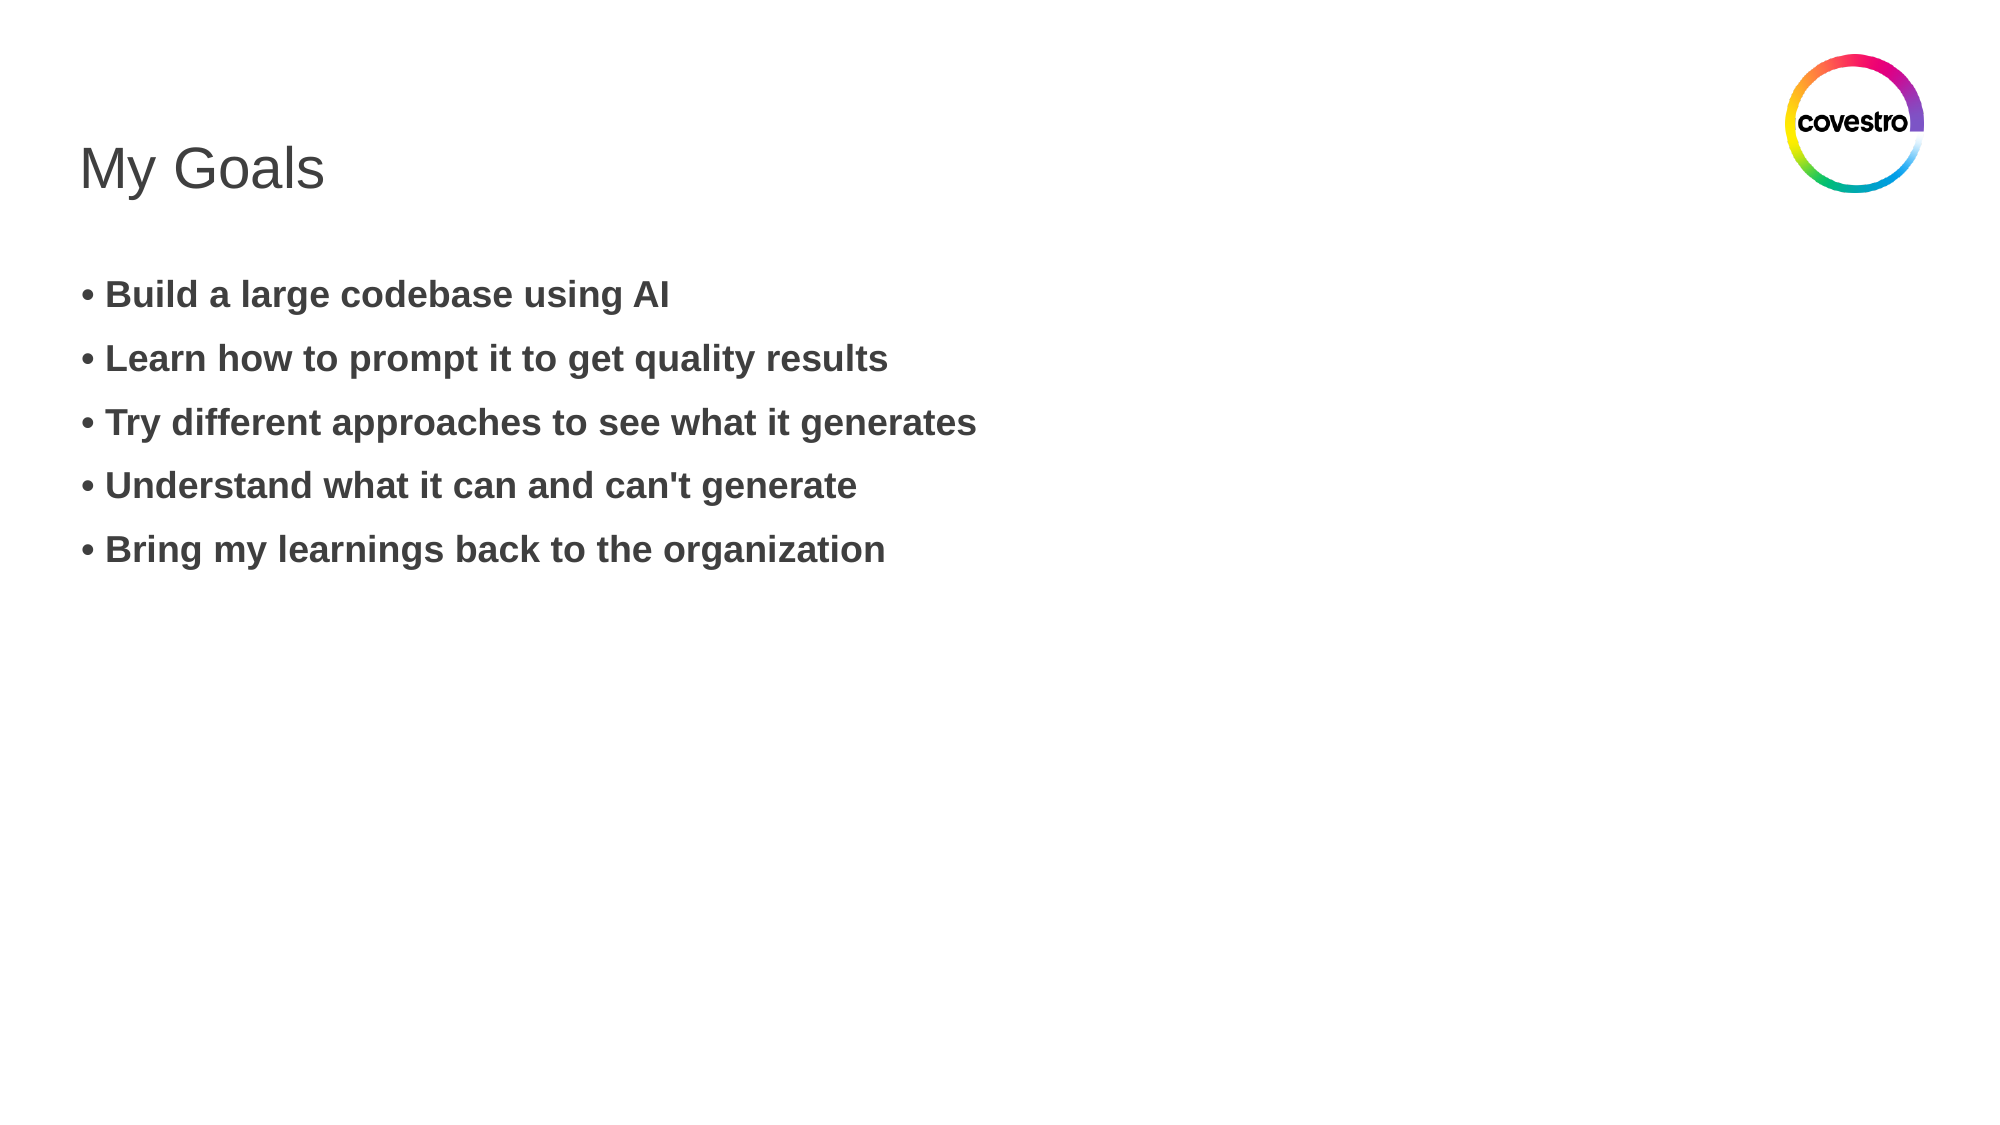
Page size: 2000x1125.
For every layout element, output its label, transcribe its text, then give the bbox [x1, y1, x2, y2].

title My Goals [79, 48, 1772, 201]
list • Build a large codebase using AI • Learn how to prompt it to get quality results • Try different approaches to see what it generates • Understand what it can and can't generate • Bring my learnings back to the organization [81, 269, 1924, 994]
picture [1785, 54, 1924, 193]
